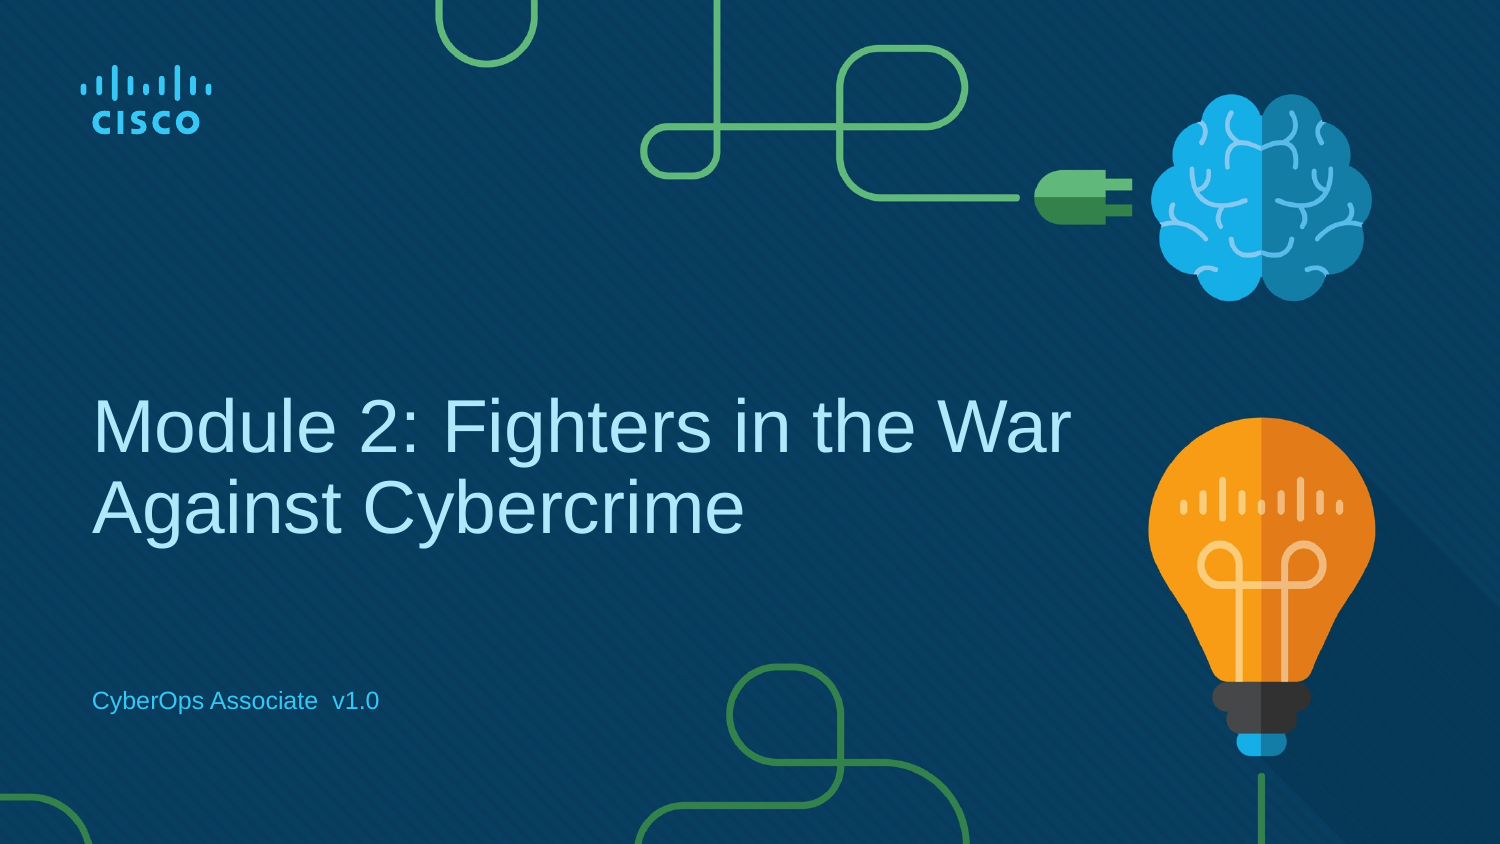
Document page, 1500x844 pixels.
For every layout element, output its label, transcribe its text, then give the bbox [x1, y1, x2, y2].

text_box CyberOps Associate v1.0 [76, 574, 466, 723]
title Module 2: Fighters in the War Against Cybercrime [77, 379, 1172, 558]
picture [0, 0, 1500, 844]
